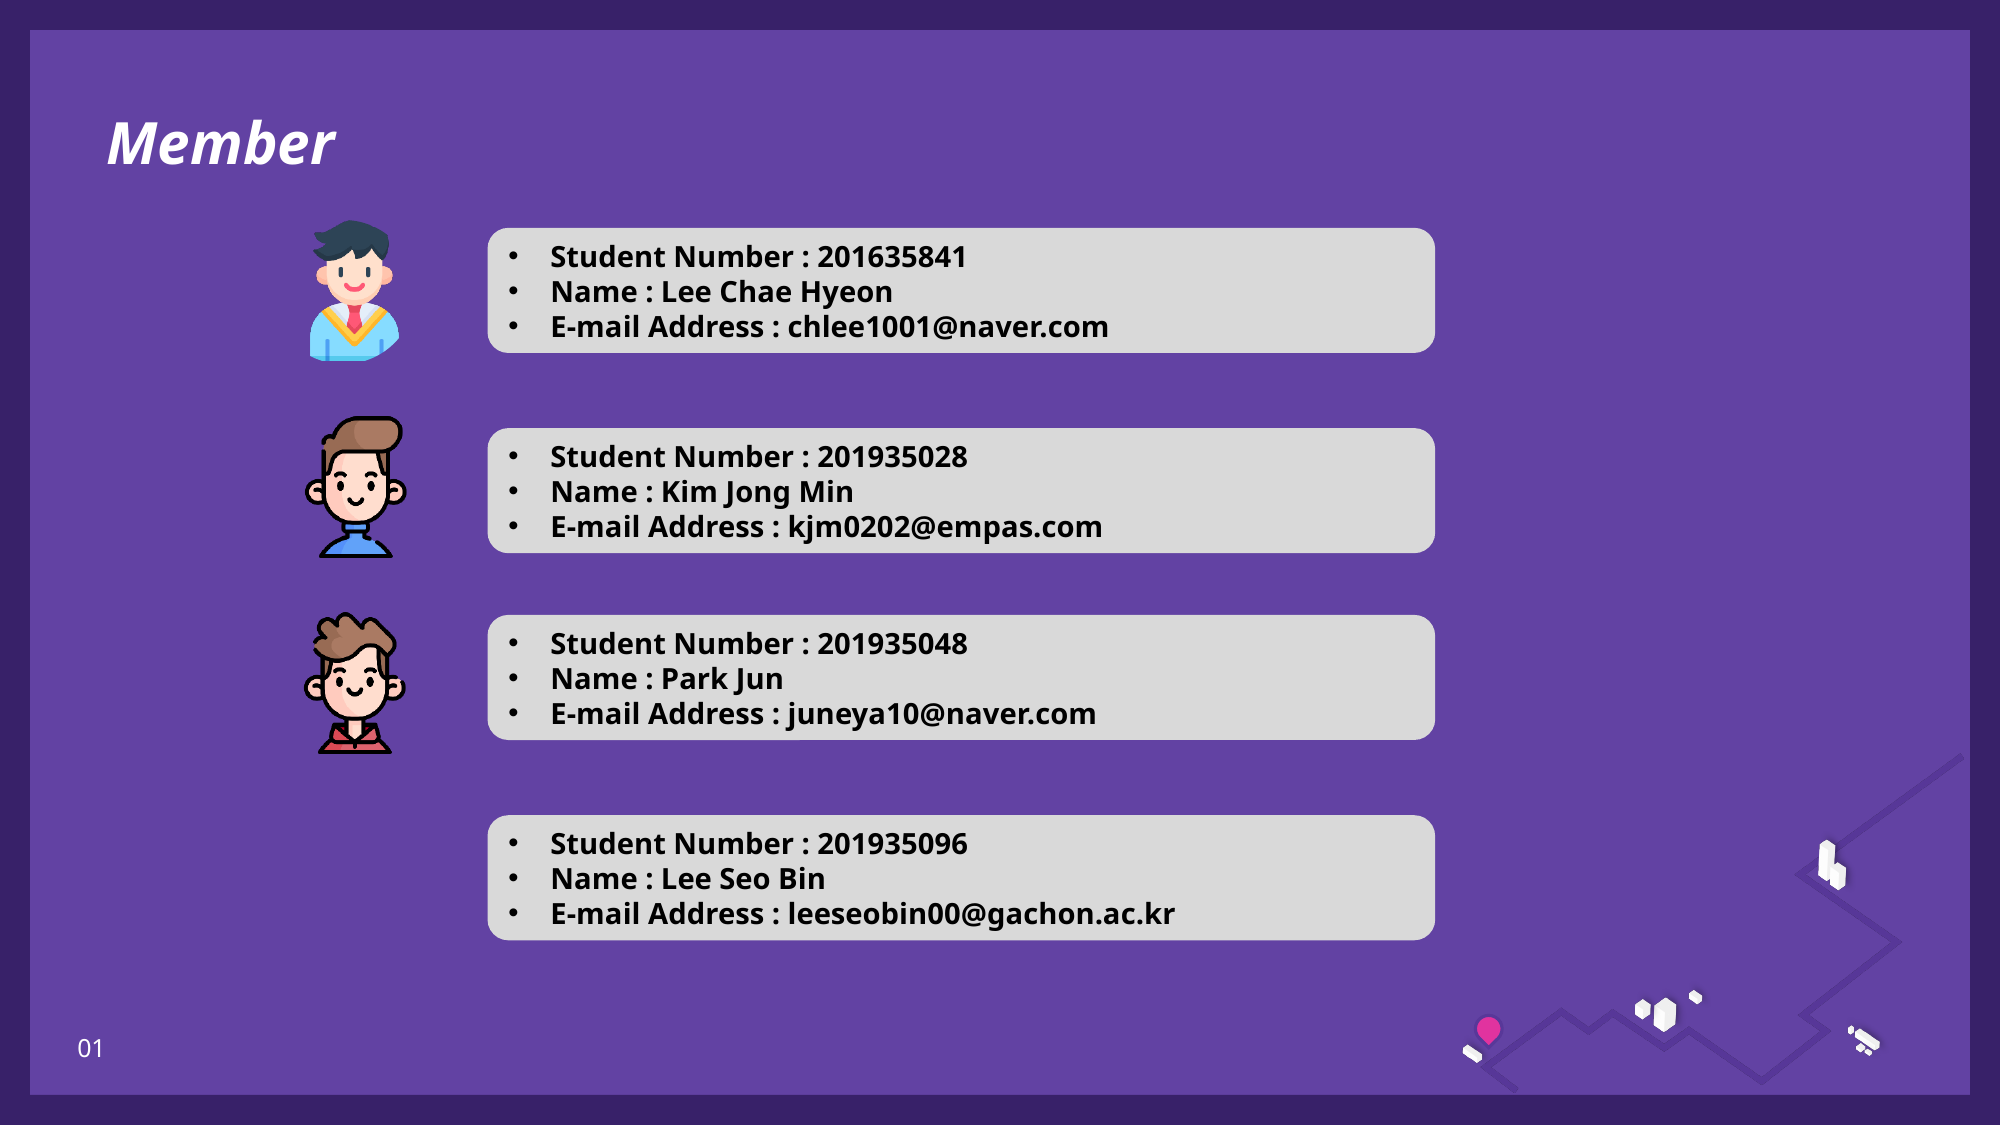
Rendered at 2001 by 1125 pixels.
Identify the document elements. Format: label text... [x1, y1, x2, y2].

picture [293, 219, 416, 361]
picture [1458, 753, 1964, 1093]
text_box 01 [59, 1024, 125, 1070]
text_box Student Number : 201935096 Name : Lee Seo Bin E-mail Address : leeseobin00@gachon.ac.kr [486, 814, 1437, 942]
picture [284, 612, 425, 754]
text_box Student Number : 201935048 Name : Park Jun E-mail Address : juneya10@naver.com [486, 613, 1437, 742]
text_box [0, 0, 2000, 1125]
text_box Student Number : 201635841 Name : Lee Chae Hyeon E-mail Address : chlee1001@naver.com [486, 226, 1437, 355]
text_box Member [91, 64, 823, 184]
text_box Student Number : 201935028 Name : Kim Jong Min E-mail Address : kjm0202@empas.com [486, 427, 1437, 555]
picture [284, 416, 426, 558]
